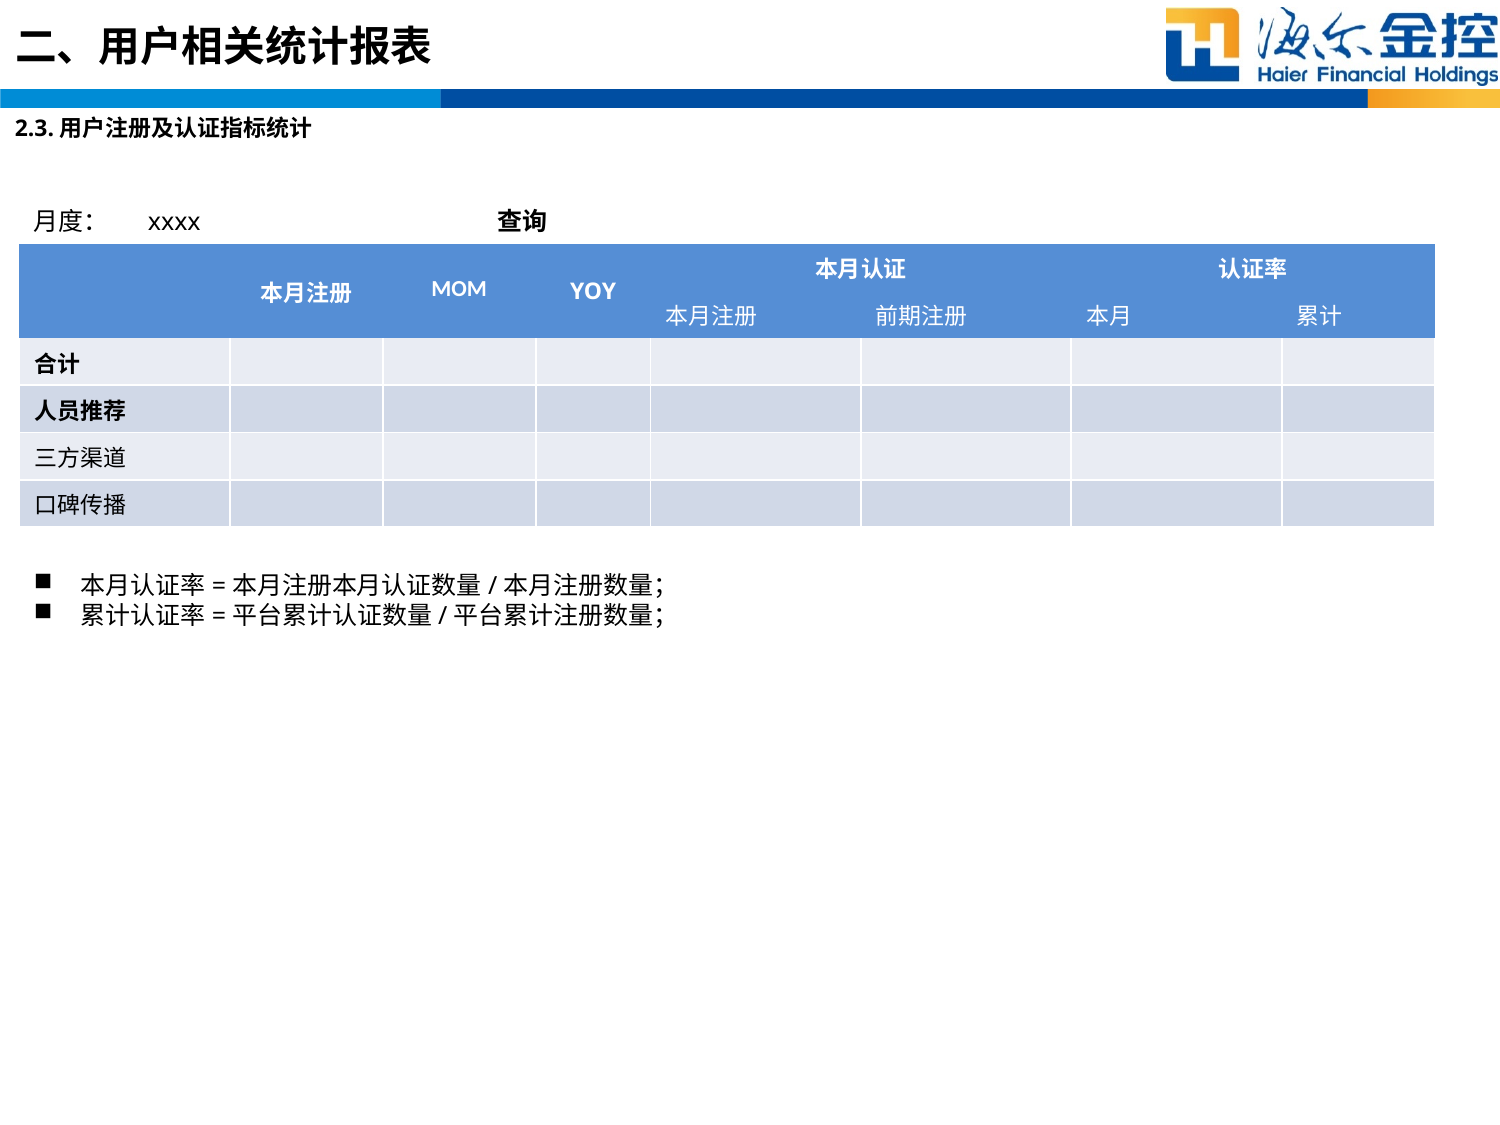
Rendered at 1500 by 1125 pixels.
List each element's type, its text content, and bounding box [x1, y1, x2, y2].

table_cell [537, 433, 650, 479]
table_cell 口碑传播 [20, 481, 229, 526]
text_box 月度： xxxx [19, 197, 337, 243]
table_cell 本月注册 [650, 291, 861, 338]
table_cell 三方渠道 [20, 433, 229, 479]
table_cell [651, 386, 860, 432]
table_cell [1283, 433, 1434, 479]
table_cell [384, 433, 535, 479]
table_cell [537, 338, 650, 384]
table_cell [537, 481, 650, 526]
table_cell 人员推荐 [20, 386, 229, 432]
table_cell [1283, 338, 1434, 384]
table_cell 本月 [1071, 291, 1282, 338]
table_cell [651, 433, 860, 479]
table_cell 累计 [1282, 291, 1435, 338]
table_cell [651, 481, 860, 526]
text_box 本月认证率=本月注册本月认证数量/本月注册数量； 累计认证率=平台累计认证数量/平台累计注册数量； [19, 562, 823, 638]
table_cell [1072, 386, 1281, 432]
title 二、用户相关统计报表 [0, 0, 1105, 90]
table_cell [651, 338, 860, 384]
table_cell 合计 [20, 338, 229, 384]
table_cell [231, 481, 382, 526]
table_cell [1283, 386, 1434, 432]
table_header YOY [536, 244, 650, 338]
table_cell [862, 338, 1070, 384]
table_cell [537, 386, 650, 432]
table_cell [862, 433, 1070, 479]
table_cell [1072, 338, 1281, 384]
table_cell [862, 386, 1070, 432]
table_cell [1072, 433, 1281, 479]
table_header 本月注册 [230, 244, 383, 338]
text_box 2.3.用户注册及认证指标统计 [0, 106, 1294, 149]
table_header MOM [383, 244, 536, 338]
table_header 本月认证 [650, 244, 1071, 291]
picture [1166, 7, 1498, 86]
table_cell [384, 386, 535, 432]
table_header [19, 244, 230, 338]
table_cell 前期注册 [861, 291, 1071, 338]
table_cell [231, 386, 382, 432]
table_cell [862, 481, 1070, 526]
picture [441, 89, 1500, 108]
text_box 查询 [442, 198, 602, 243]
table_cell [384, 481, 535, 526]
table_header 认证率 [1071, 244, 1435, 291]
table_cell [1283, 481, 1434, 526]
table_cell [384, 338, 535, 384]
table_cell [1072, 481, 1281, 526]
table_cell [231, 338, 382, 384]
table_cell [231, 433, 382, 479]
